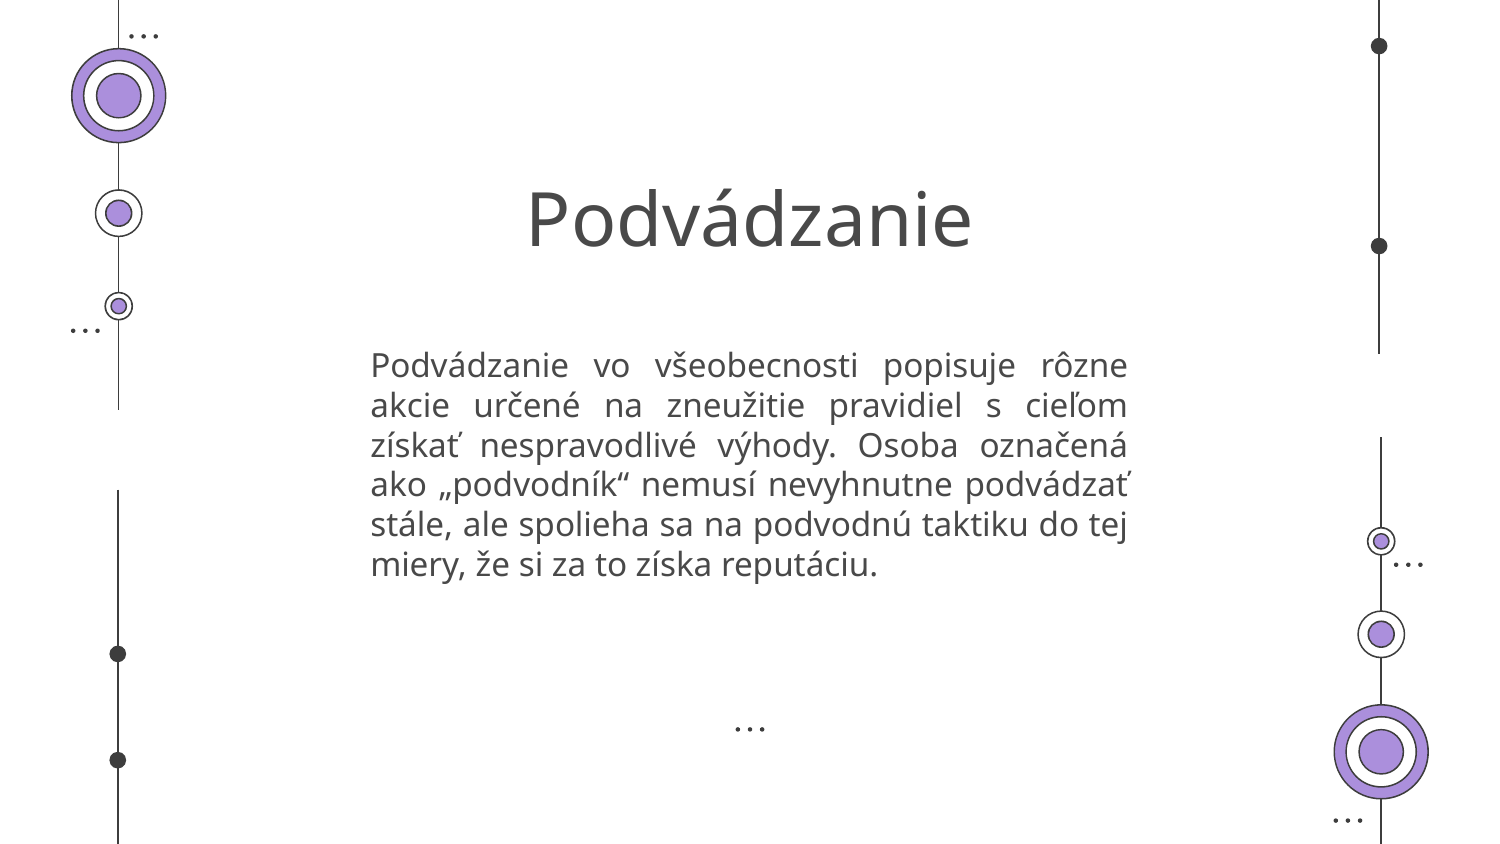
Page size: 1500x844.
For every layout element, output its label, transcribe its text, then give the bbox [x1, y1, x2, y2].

subtitle Podvádzanie vo všeobecnosti popisuje rôzne akcie určené na zneužitie pravidiel s cieľom získať nespravodlivé výhody. Osoba označená ako „podvodník“ nemusí nevyhnutne podvádzať stále, ale spolieha sa na podvodnú taktiku do tej miery, že si za to získa reputáciu. [355, 328, 1145, 515]
title Podvádzanie [355, 156, 1145, 252]
